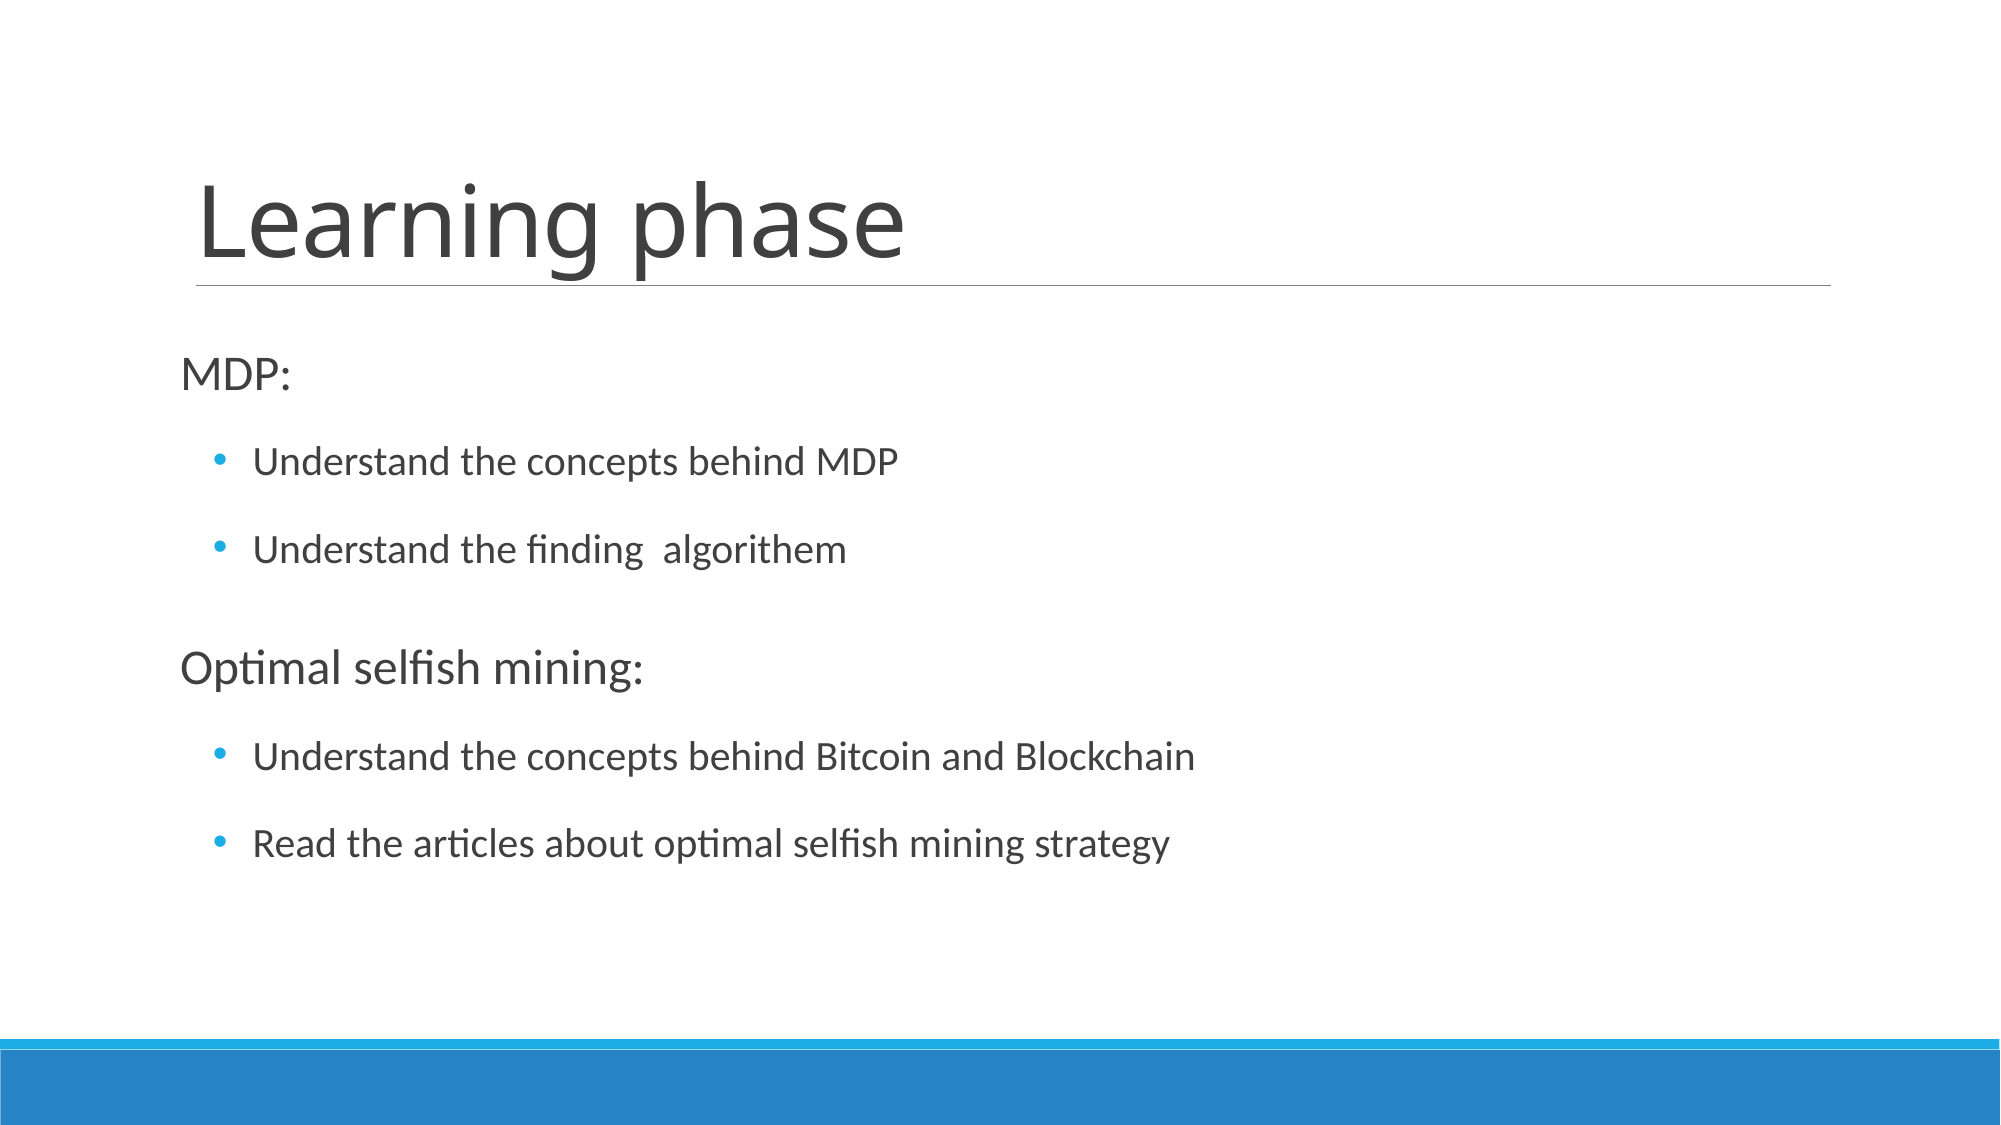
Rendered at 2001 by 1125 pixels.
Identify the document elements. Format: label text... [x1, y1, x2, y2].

title Learning phase [180, 47, 1830, 285]
